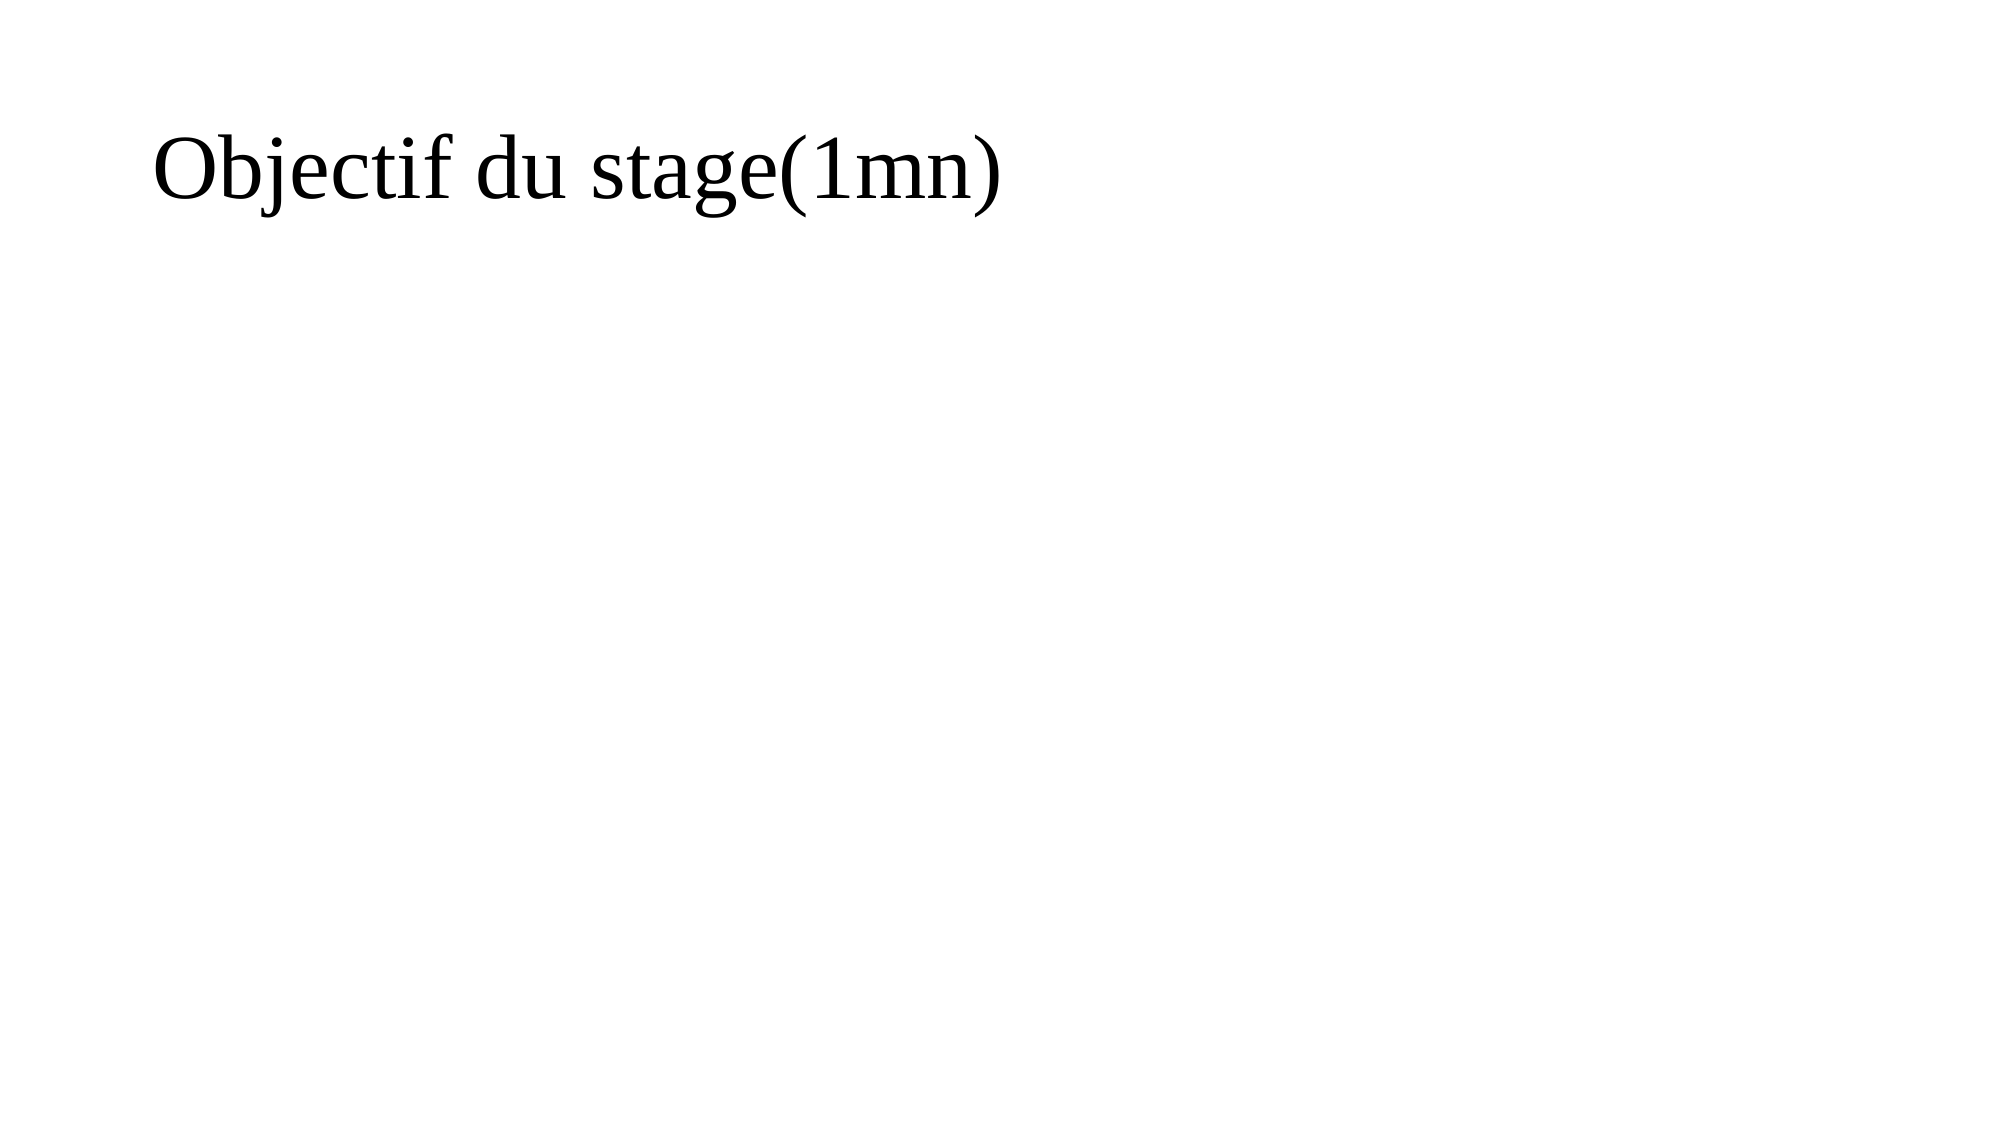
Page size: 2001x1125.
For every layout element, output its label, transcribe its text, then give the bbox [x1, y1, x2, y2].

title Objectif du stage(1mn) [137, 59, 1863, 278]
